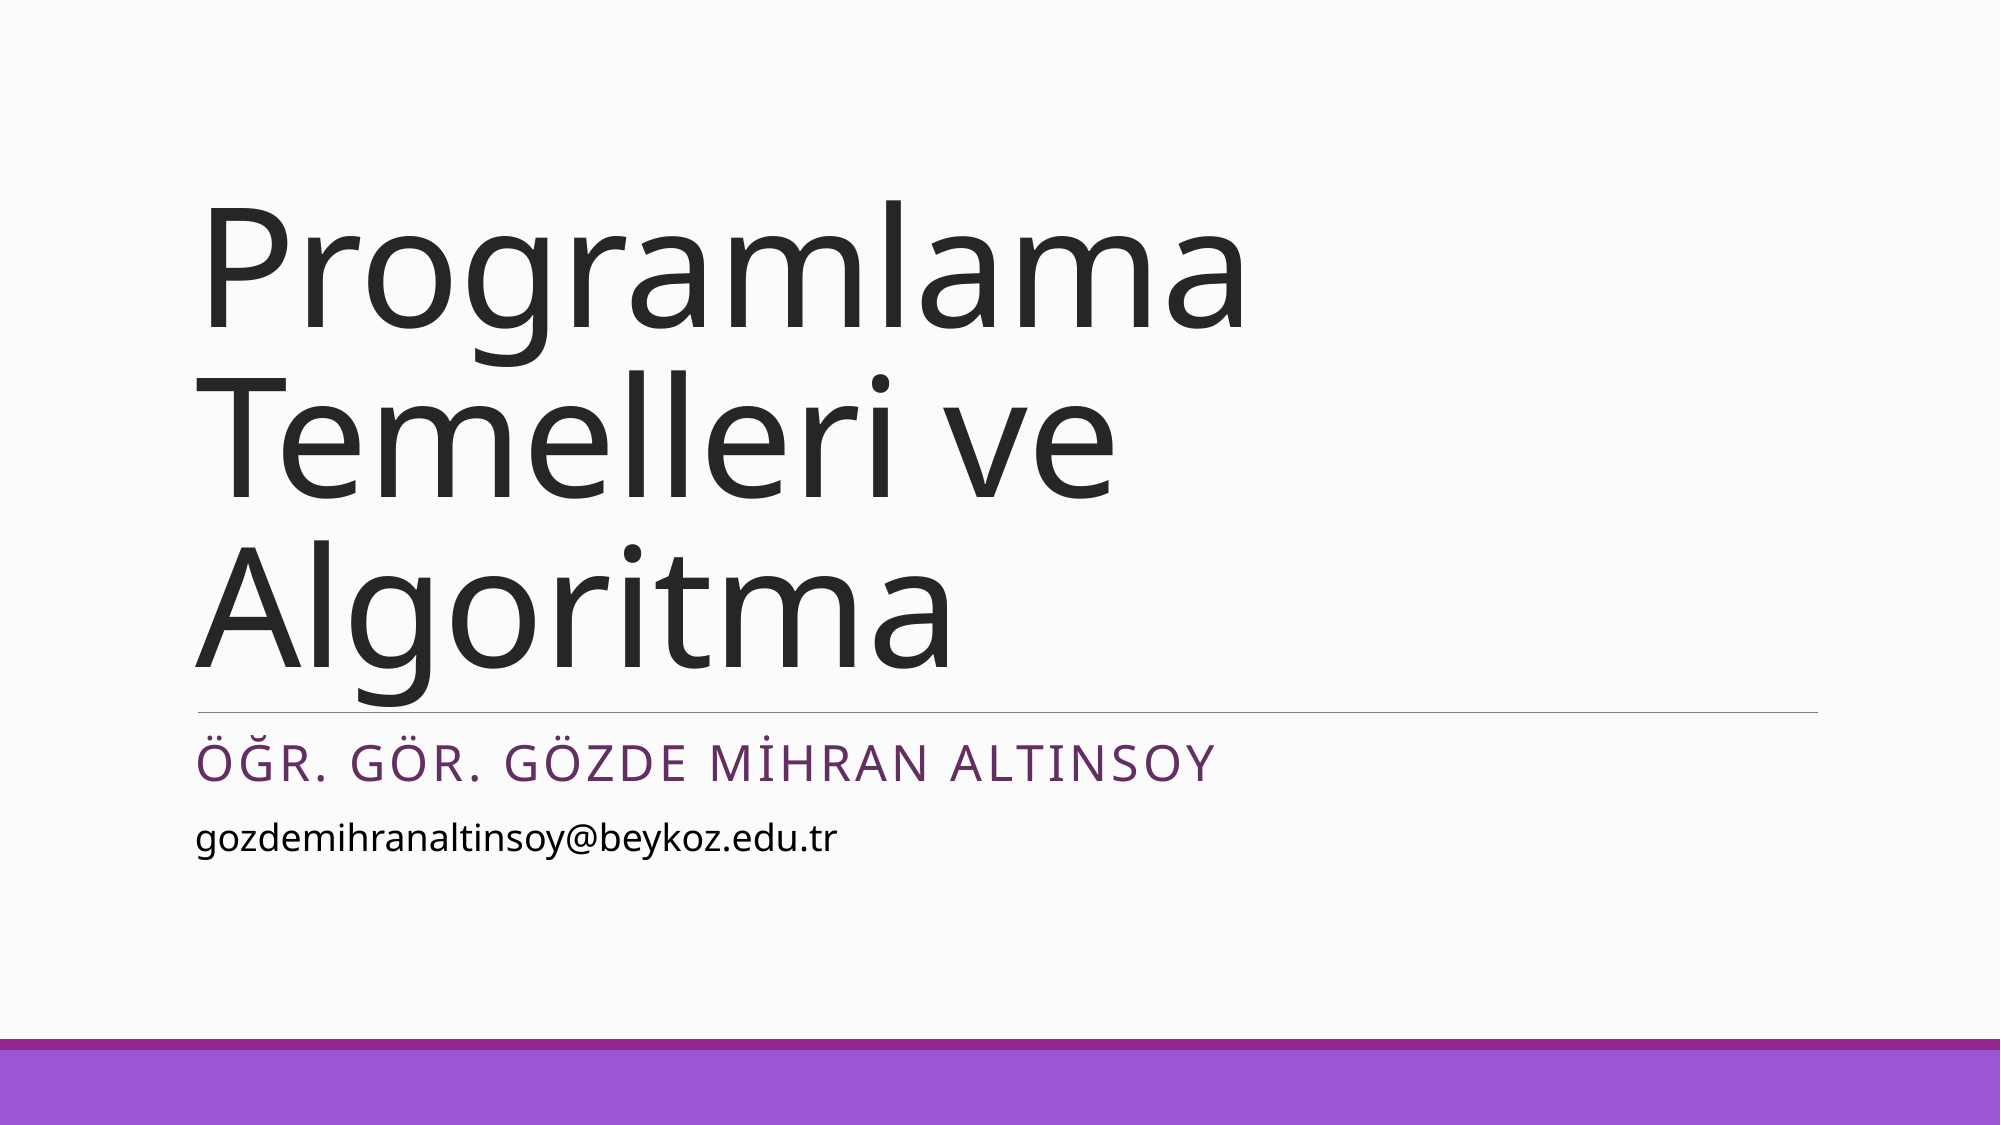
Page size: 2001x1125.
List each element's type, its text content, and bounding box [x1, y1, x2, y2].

subtitle öğr. gör. gözde mihran Altınsoy [180, 730, 1831, 919]
text_box gozdemihranaltinsoy@beykoz.edu.tr [179, 806, 1591, 867]
title Programlama Temelleri ve Algoritma [180, 124, 1830, 710]
